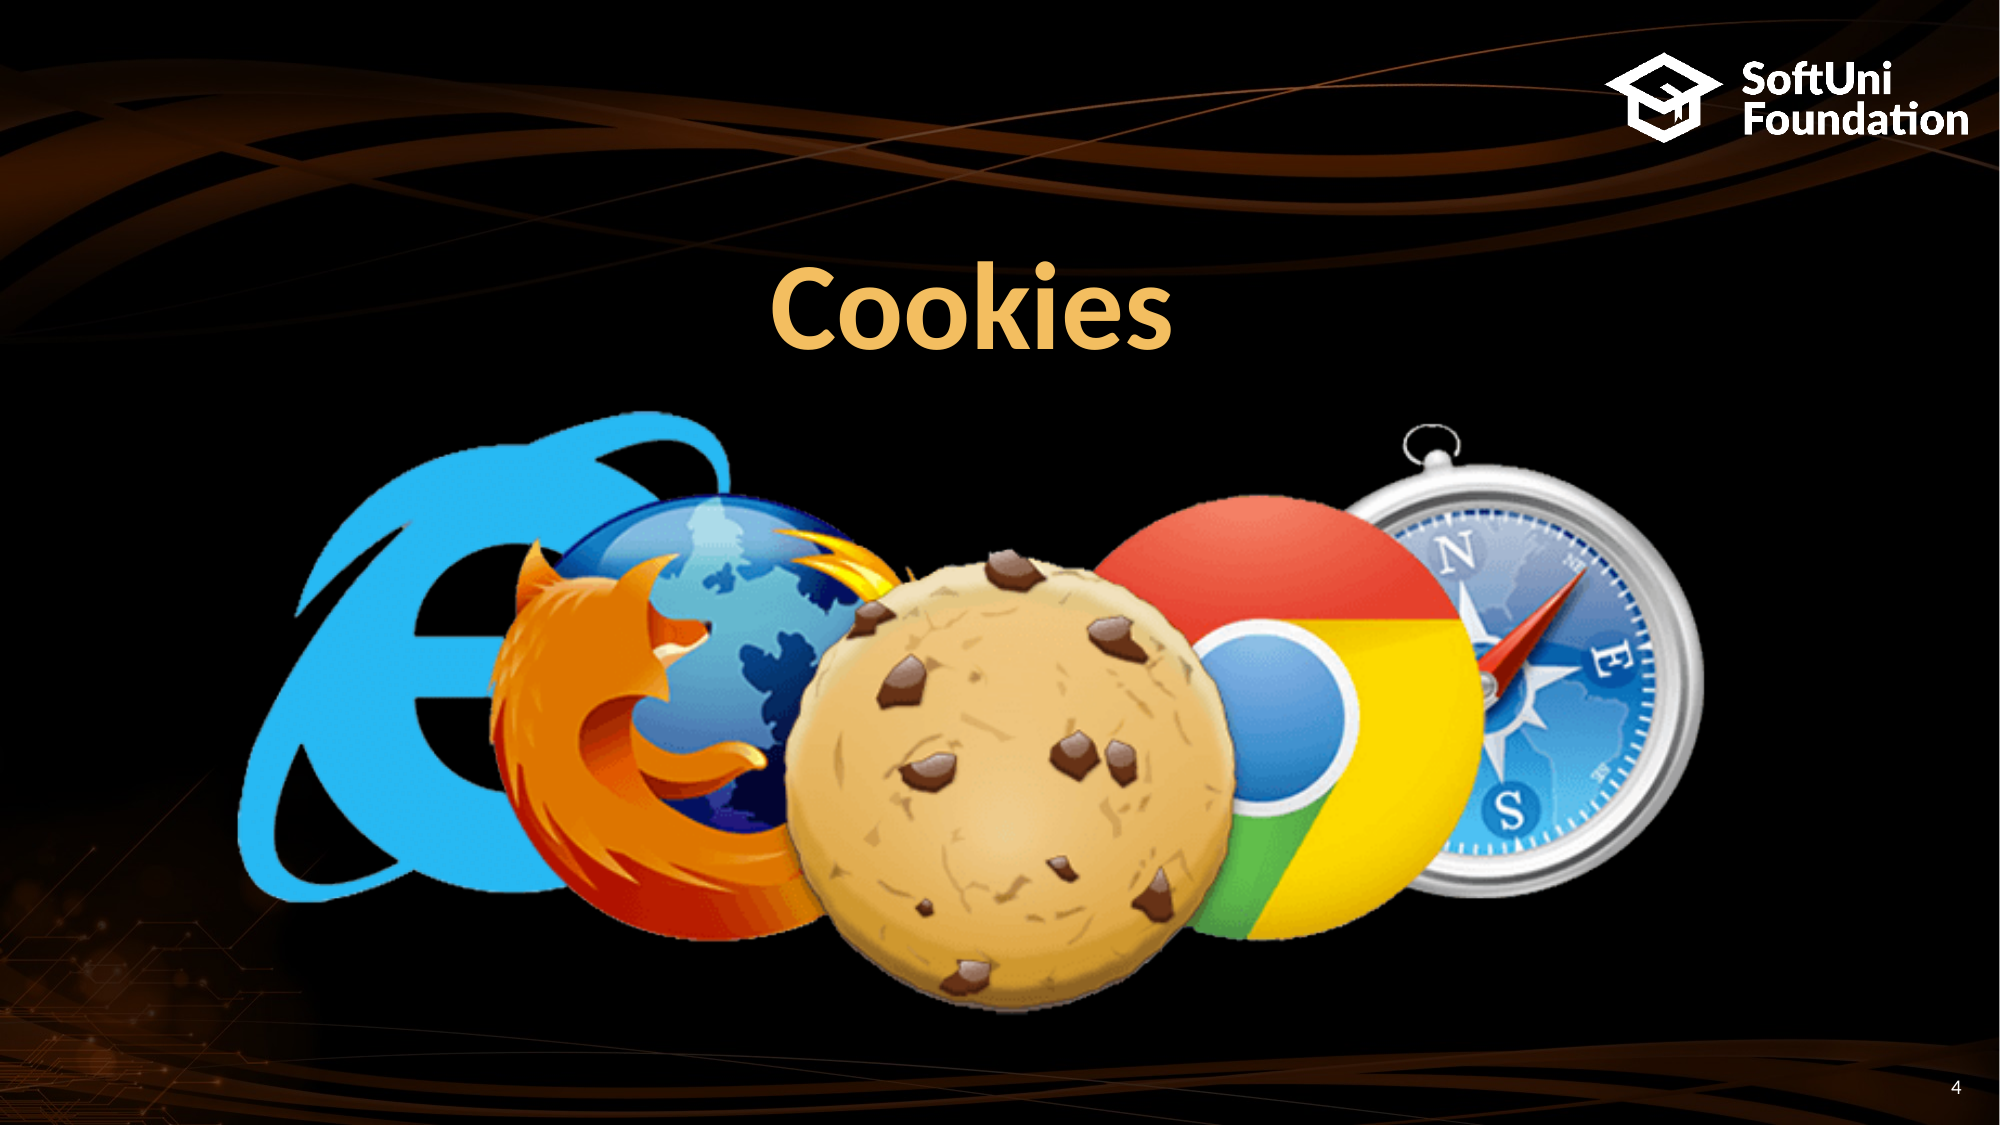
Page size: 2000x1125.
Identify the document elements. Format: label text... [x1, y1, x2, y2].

slide_number 4 [1897, 1070, 1968, 1103]
picture [0, 0, 2000, 1125]
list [214, 394, 1731, 1025]
title Cookies [187, 217, 1759, 400]
